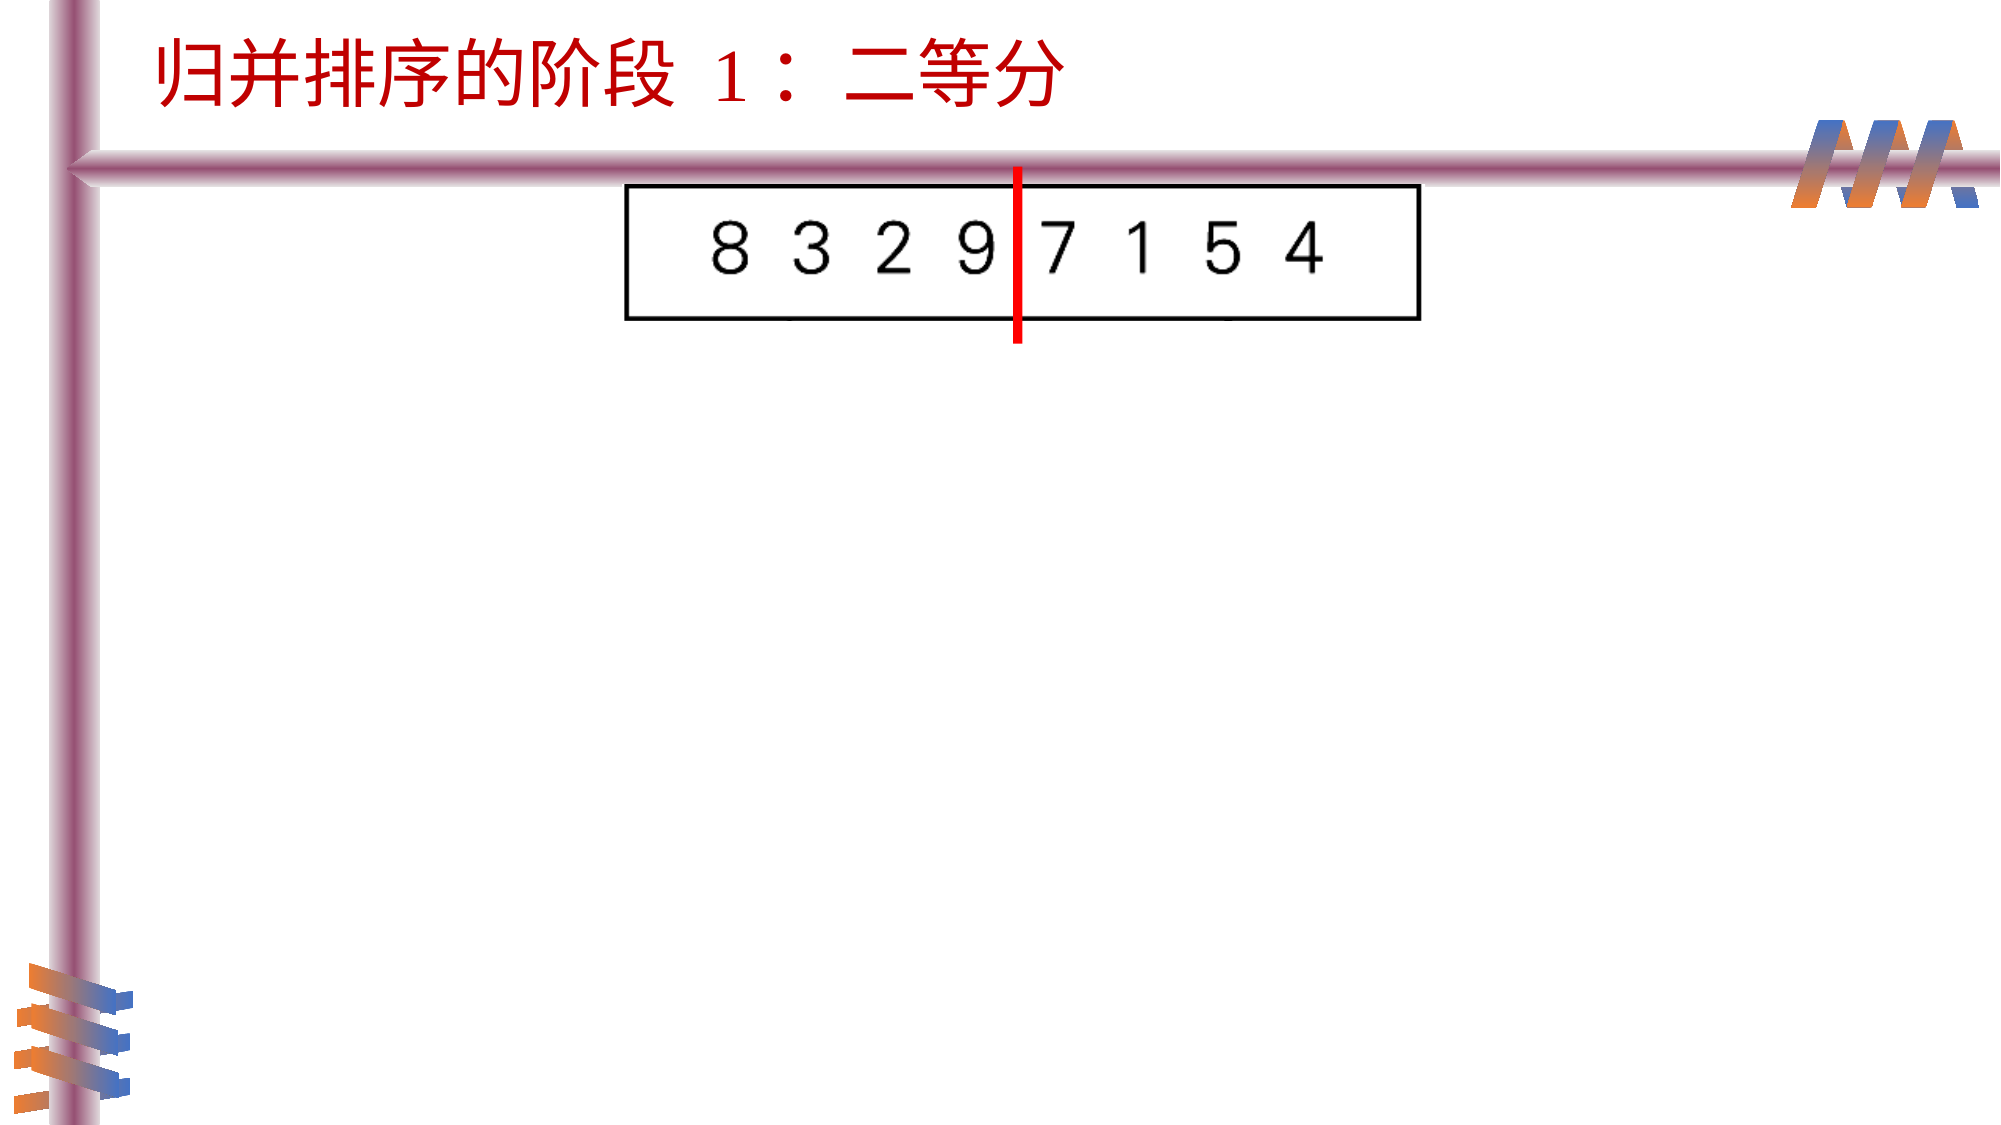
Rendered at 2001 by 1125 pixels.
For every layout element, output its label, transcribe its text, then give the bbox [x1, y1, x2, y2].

title 归并排序的阶段 1：二等分 [137, 24, 1954, 130]
picture [622, 184, 1426, 321]
